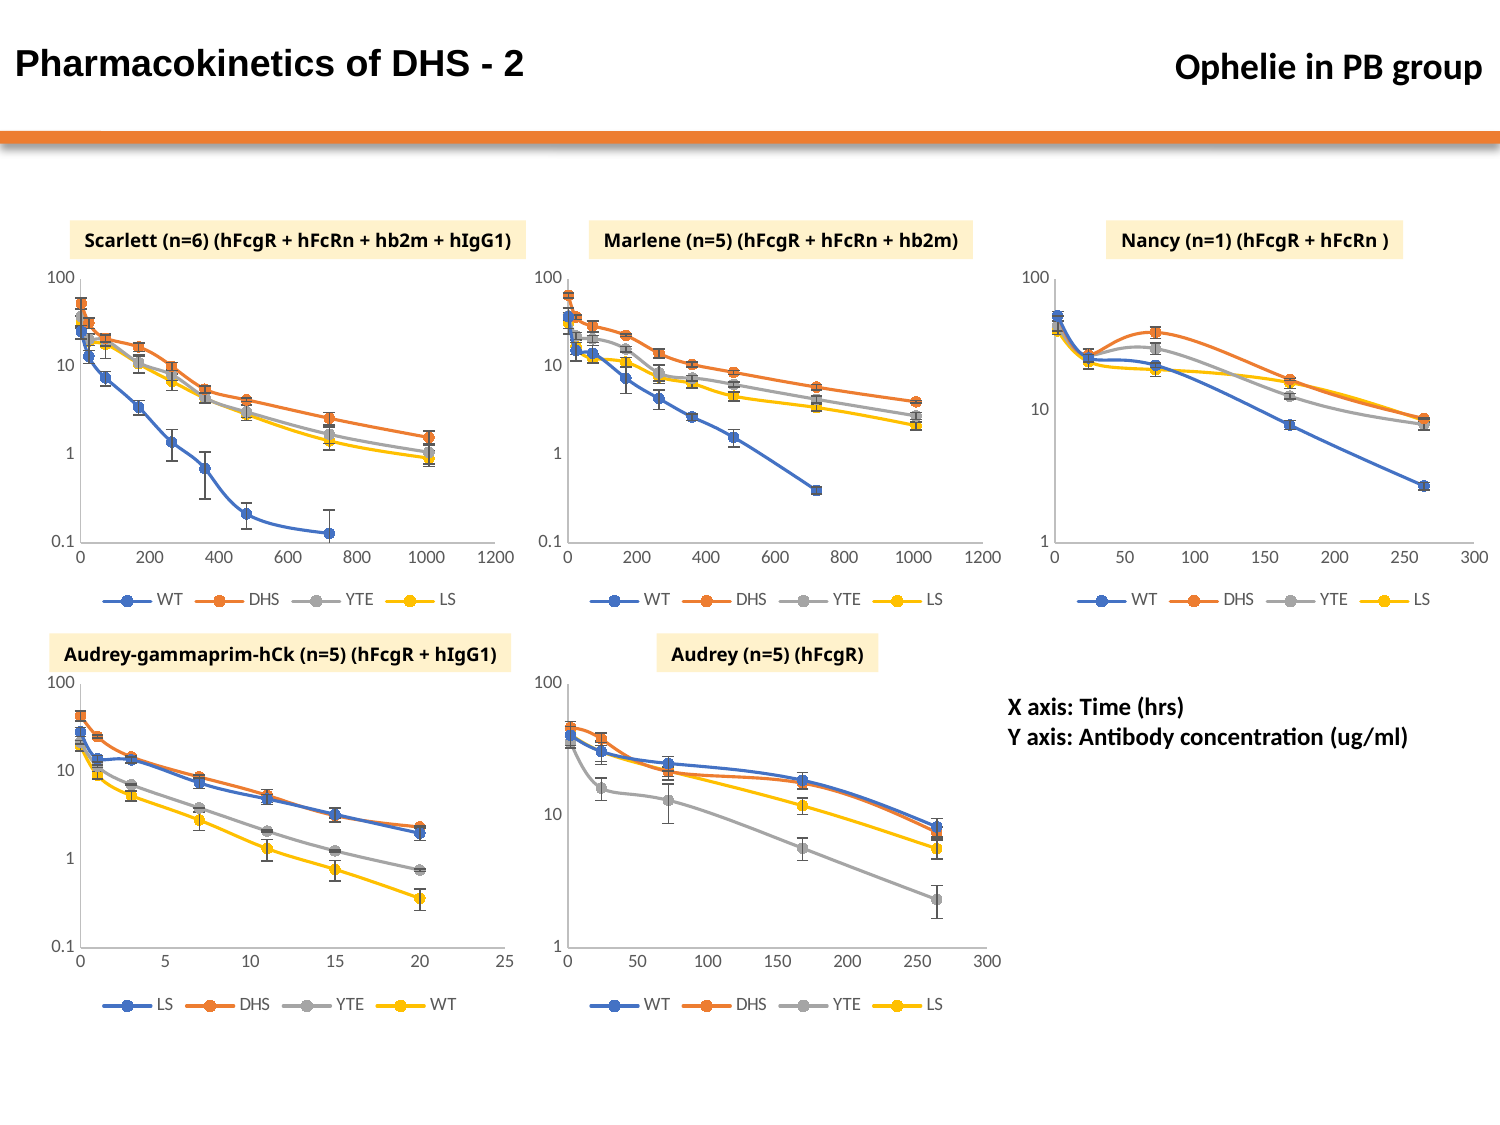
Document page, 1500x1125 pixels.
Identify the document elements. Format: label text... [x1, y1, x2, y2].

chart [36, 262, 1499, 617]
text_box Audrey-gammaprim-hCk (n=5) (hFcgR + hIgG1) [49, 633, 512, 667]
text_box Marlene (n=5) (hFcgR + hFcRn + hb2m) [588, 220, 973, 260]
text_box Audrey (n=5) (hFcgR) [656, 633, 879, 667]
chart [36, 667, 1012, 1022]
text_box Ophelie in PB group [1160, 34, 1499, 95]
text_box Nancy (n=1) (hFcgR + hFcRn ) [1106, 220, 1404, 260]
text_box Scarlett (n=6) (hFcgR + hFcRn + hb2m + hIgG1) [69, 220, 526, 260]
text_box Pharmacokinetics of DHS - 2 [0, 31, 1430, 92]
text_box X axis: Time (hrs) Y axis: Antibody concentration (ug/ml) [1012, 683, 1425, 788]
